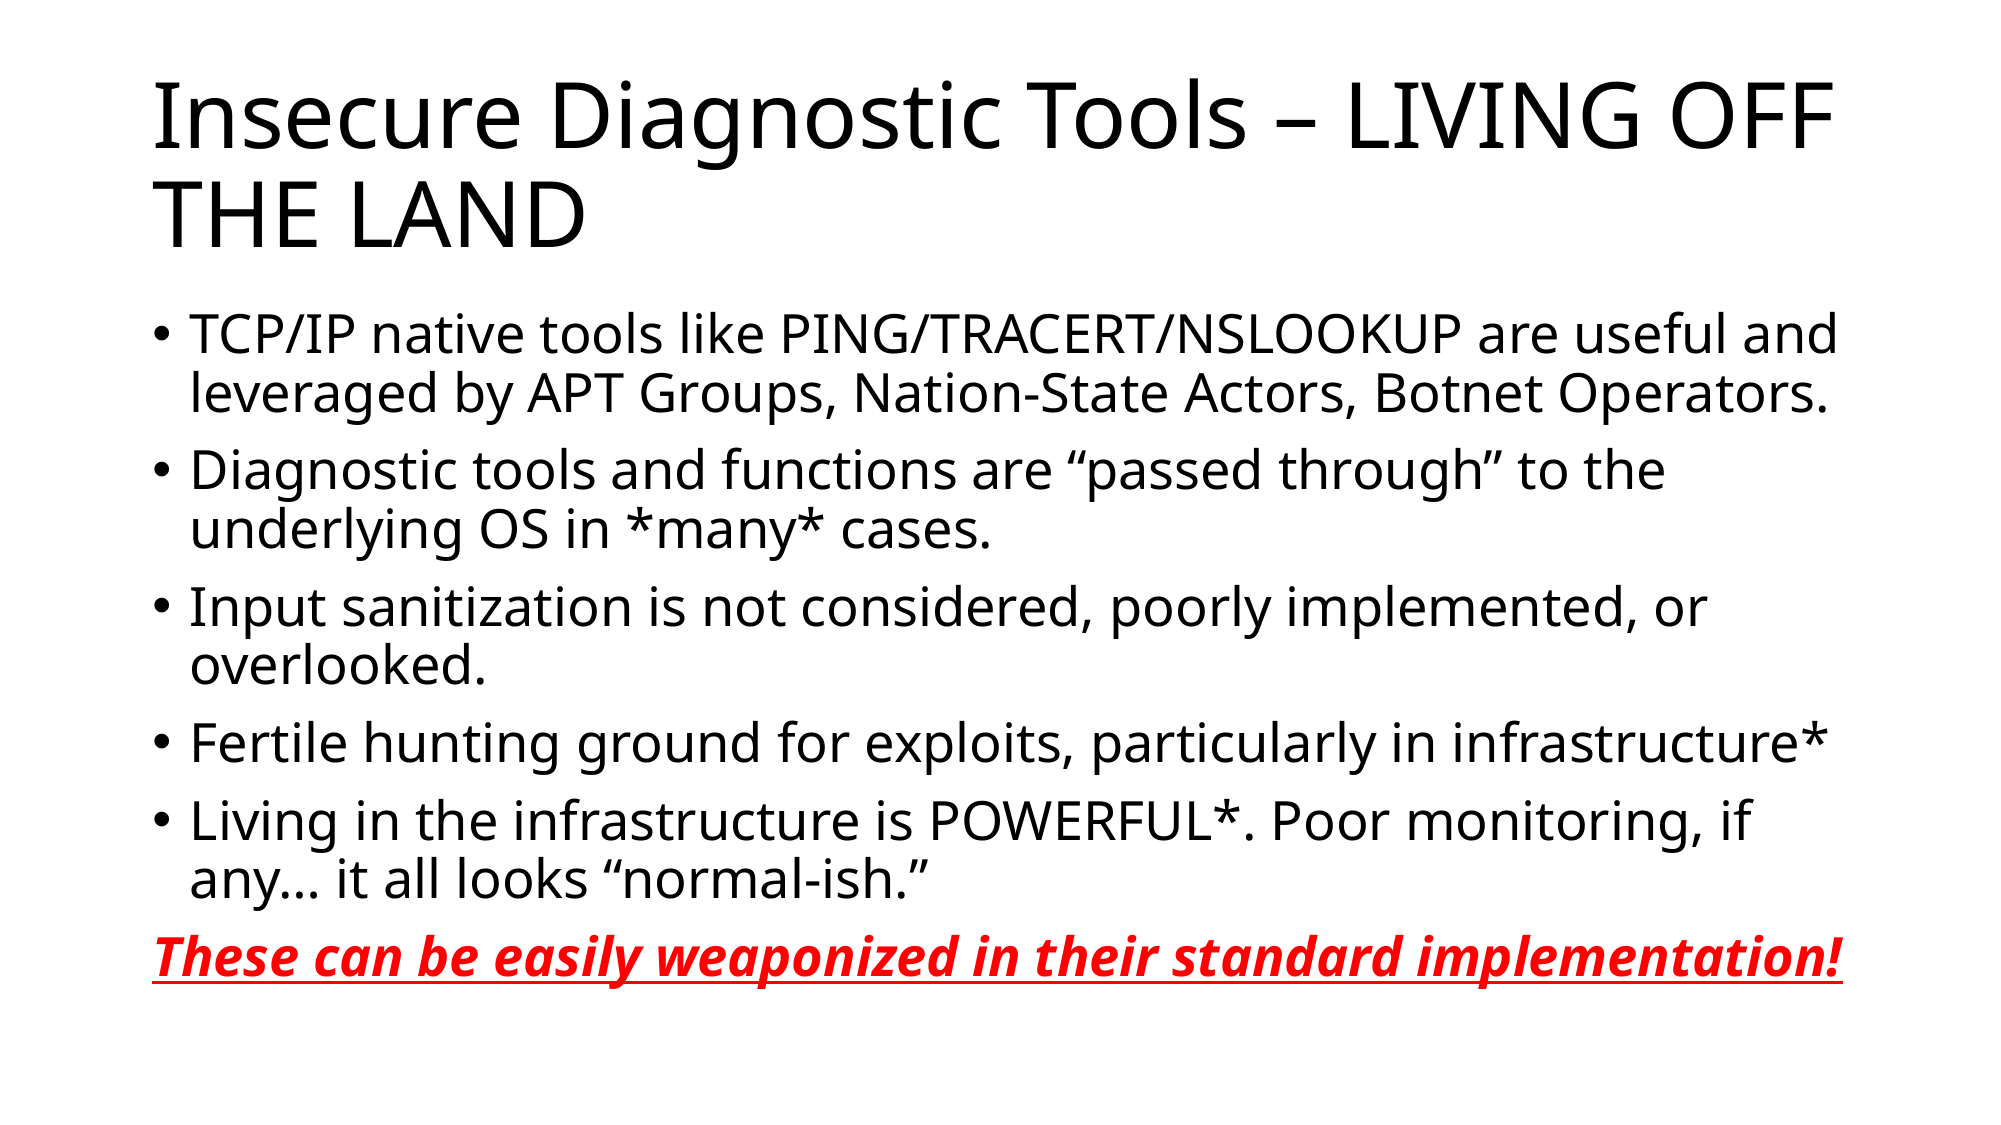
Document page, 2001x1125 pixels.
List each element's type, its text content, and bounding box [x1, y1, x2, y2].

title Insecure Diagnostic Tools – LIVING OFF THE LAND [137, 59, 1863, 278]
list TCP/IP native tools like PING/TRACERT/NSLOOKUP are useful and leveraged by APT Groups, Nation-State Actors, Botnet Operators. Diagnostic tools and functions are “passed through” to the underlying OS in *many* cases. Input sanitization is not considered, poorly implemented, or overlooked. Fertile hunting ground for exploits, particularly in infrastructure* Living in the infrastructure is POWERFUL*. Poor monitoring, if any… it all looks “normal-ish.” These can be easily weaponized in their standard implementation! [137, 299, 1863, 1014]
